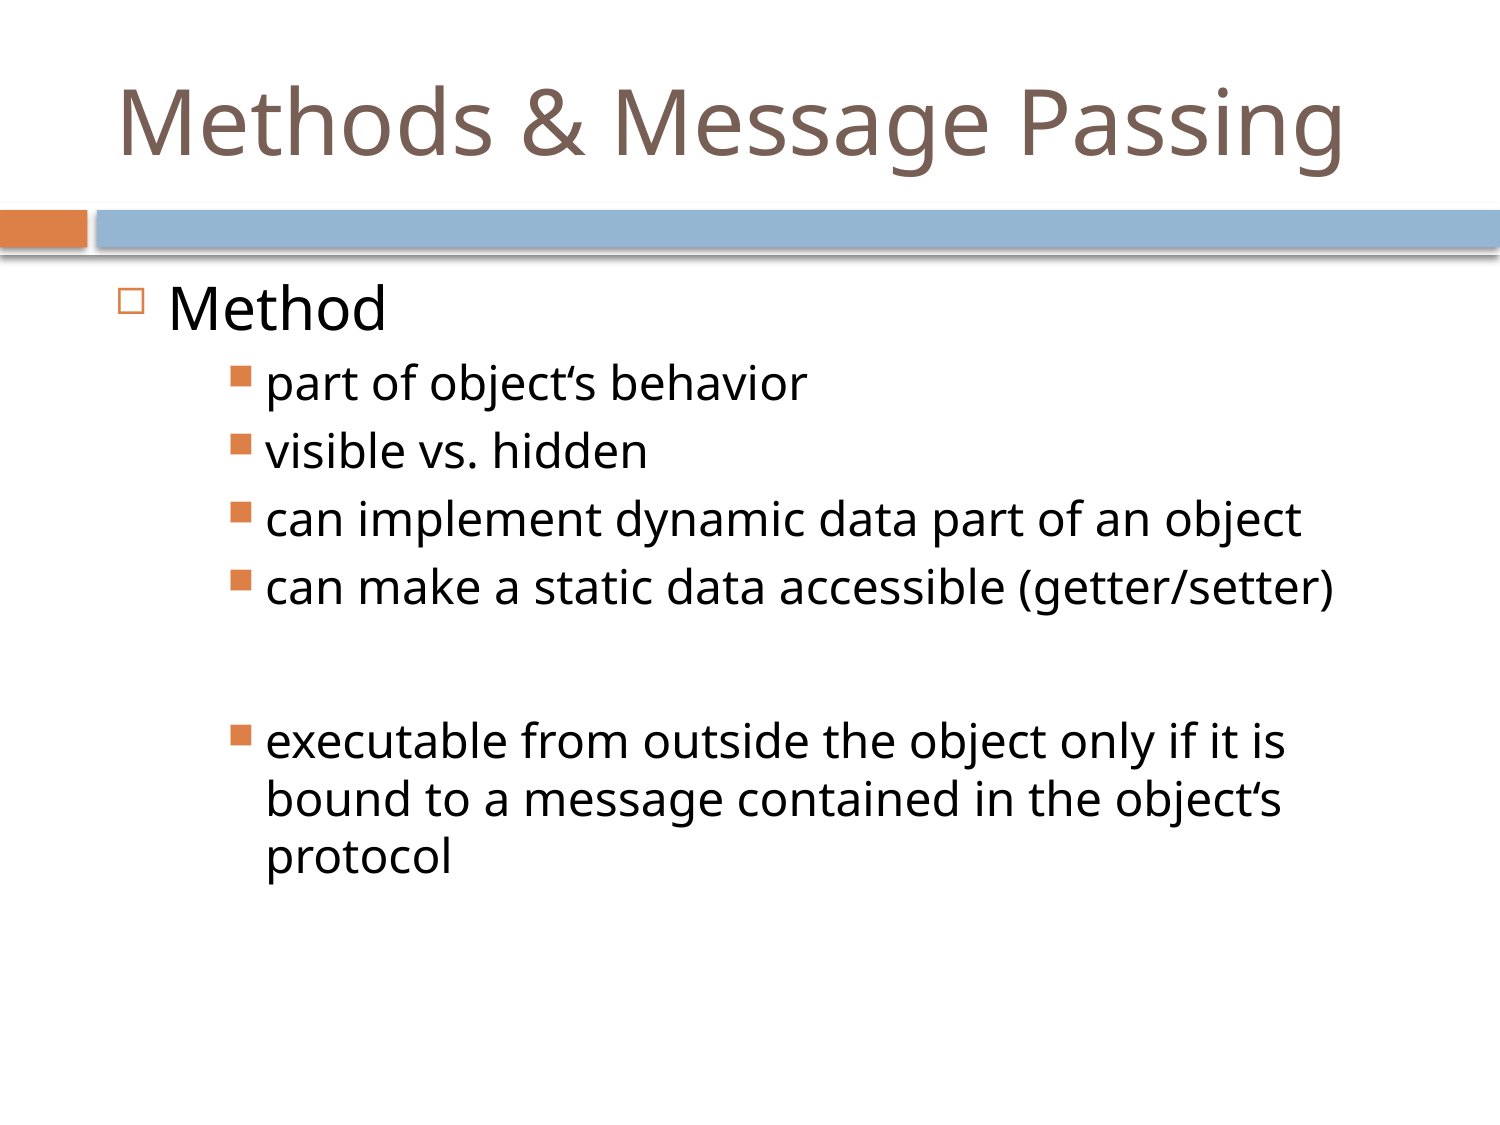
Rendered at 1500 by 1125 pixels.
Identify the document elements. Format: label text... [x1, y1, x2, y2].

list Method part of object‘s behavior visible vs. hidden can implement dynamic data part of an object can make a static data accessible (getter/setter) executable from outside the object only if it is bound to a message contained in the object‘s protocol [100, 262, 1438, 1000]
title Methods & Message Passing [100, 37, 1438, 200]
